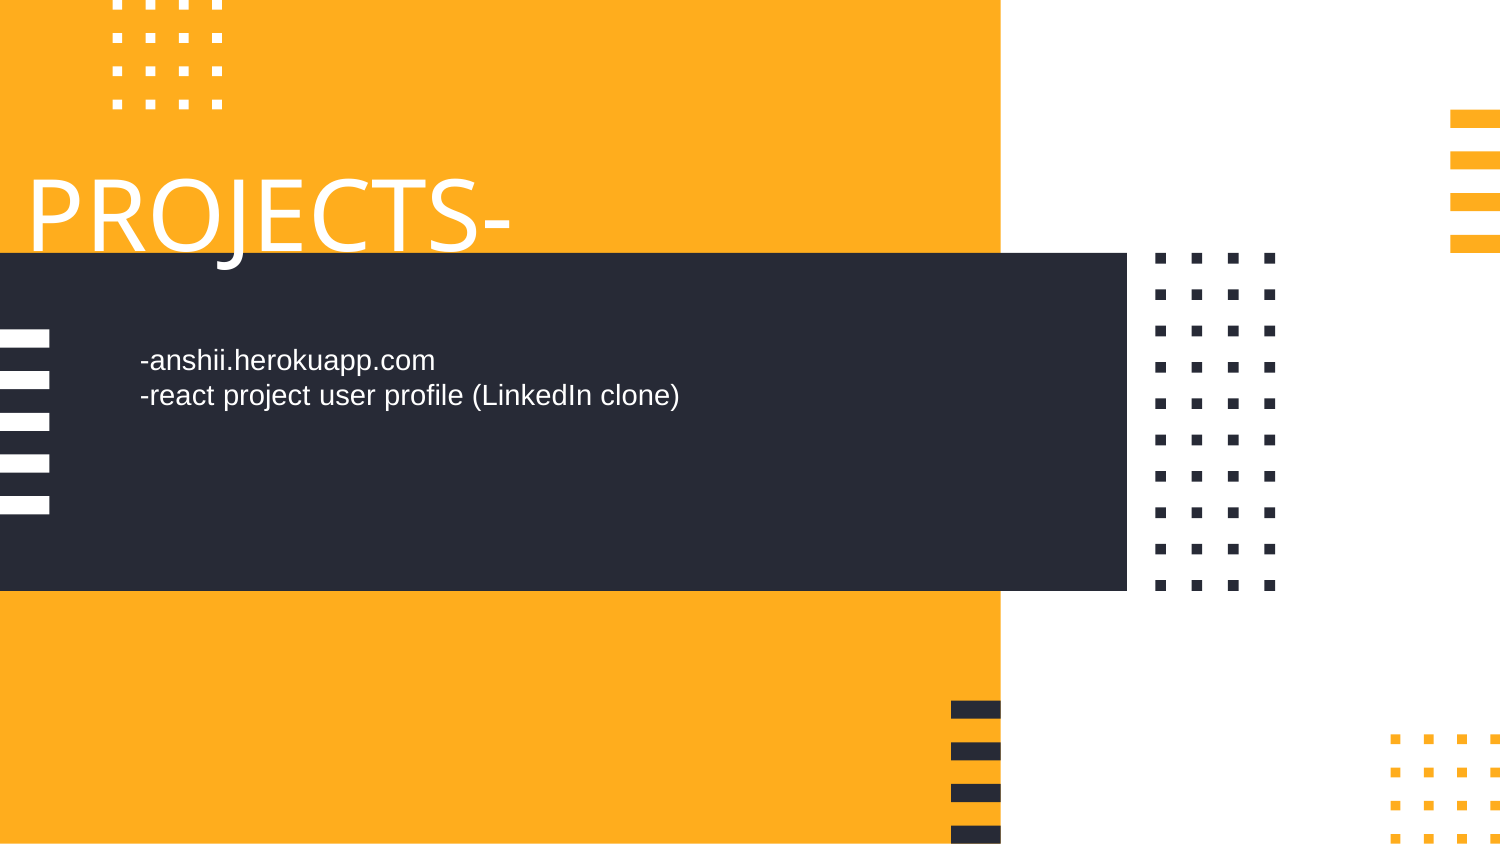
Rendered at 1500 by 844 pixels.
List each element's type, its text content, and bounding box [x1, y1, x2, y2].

title PROJECTS- [24, 196, 967, 241]
text_box -anshii.herokuapp.com -react project user profile (LinkedIn clone) [124, 334, 738, 419]
